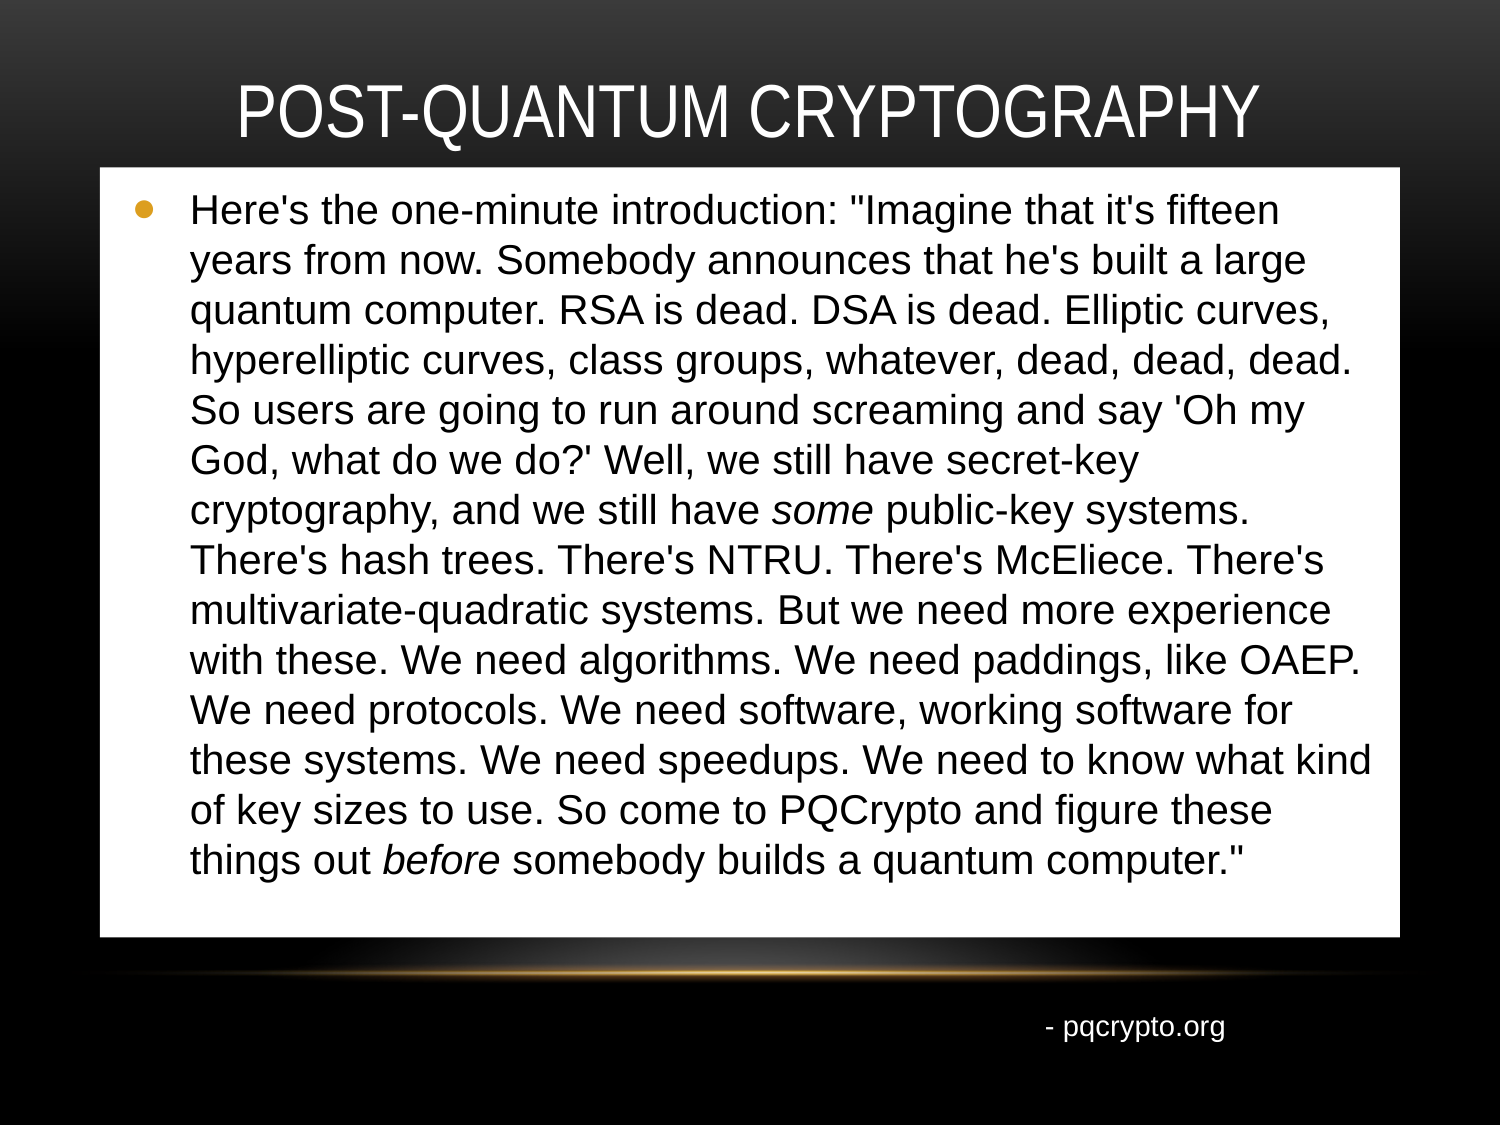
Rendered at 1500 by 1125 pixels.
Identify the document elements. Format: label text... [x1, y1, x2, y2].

title POST-QUANTUM CRYPTOGRAPHY [99, 45, 1400, 167]
list Here's the one-minute introduction: "Imagine that it's fifteen years from now. Somebody announces that he's built a large quantum computer. RSA is dead. DSA is dead. Elliptic curves, hyperelliptic curves, class groups, whatever, dead, dead, dead. So users are going to run around screaming and say 'Oh my God, what do we do?' Well, we still have secret-key cryptography, and we still have some public-key systems. There's hash trees. There's NTRU. There's McEliece. There's multivariate-quadratic systems. But we need more experience with these. We need algorithms. We need paddings, like OAEP. We need protocols. We need software, working software for these systems. We need speedups. We need to know what kind of key sizes to use. So come to PQCrypto and figure these things out before somebody builds a quantum computer." [99, 167, 1400, 938]
text_box -- pqcrypto.org [1020, 992, 1400, 1070]
picture [0, 0, 1500, 1125]
